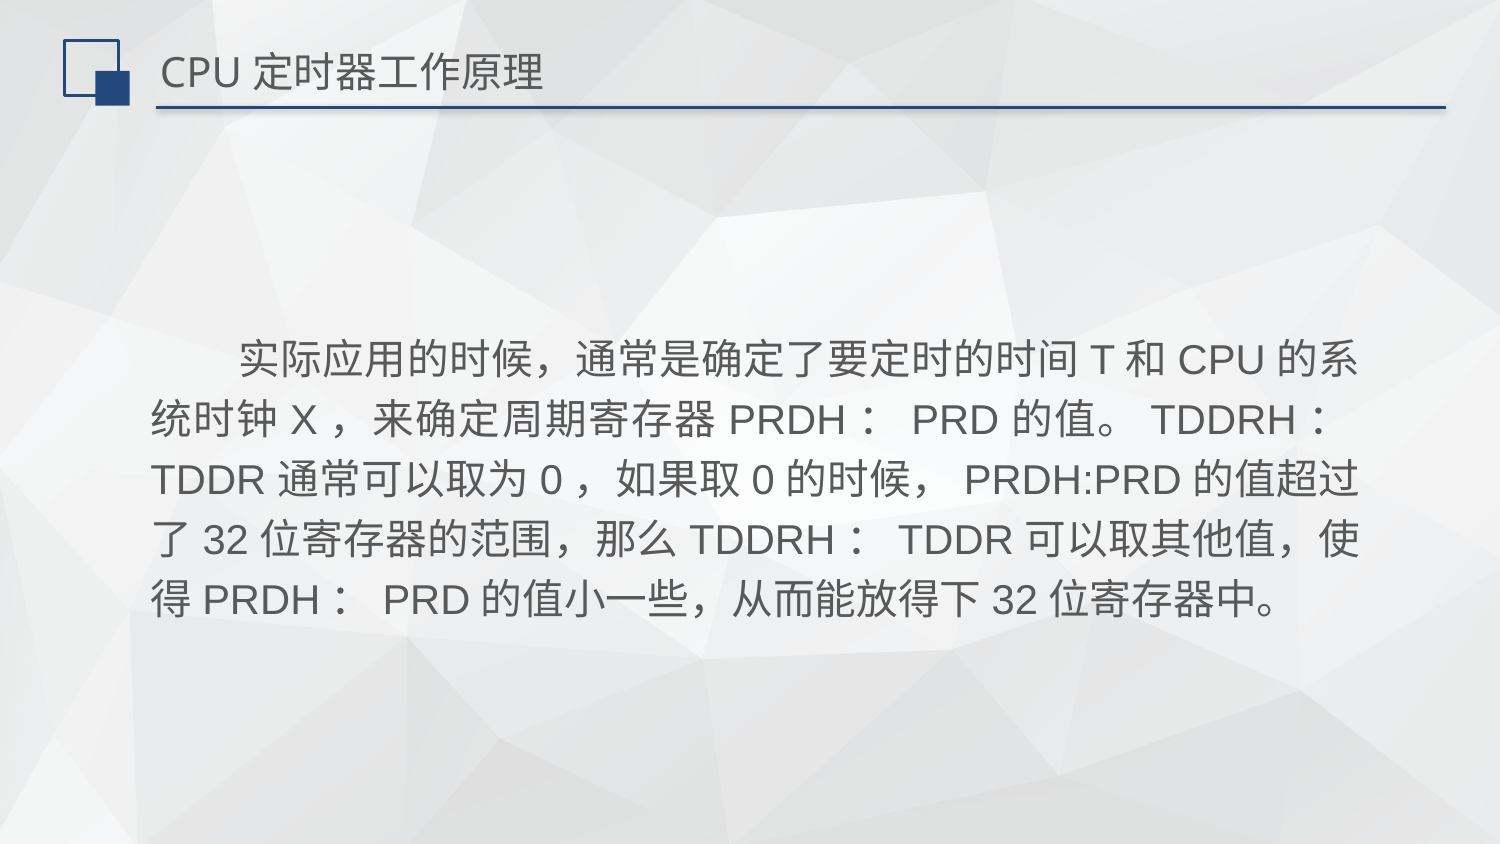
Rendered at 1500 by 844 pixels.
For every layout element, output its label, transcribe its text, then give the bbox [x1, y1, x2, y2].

title CPU定时器工作原理 [148, 43, 1117, 99]
picture [0, 0, 1500, 844]
text_box 实际应用的时候，通常是确定了要定时的时间T和CPU的系统时钟X，来确定周期寄存器PRDH：PRD的值。TDDRH：TDDR通常可以取为0，如果取0的时候，PRDH:PRD的值超过了32位寄存器的范围，那么TDDRH：TDDR可以取其他值，使得PRDH：PRD的值小一些，从而能放得下32位寄存器中。 [135, 315, 1375, 631]
